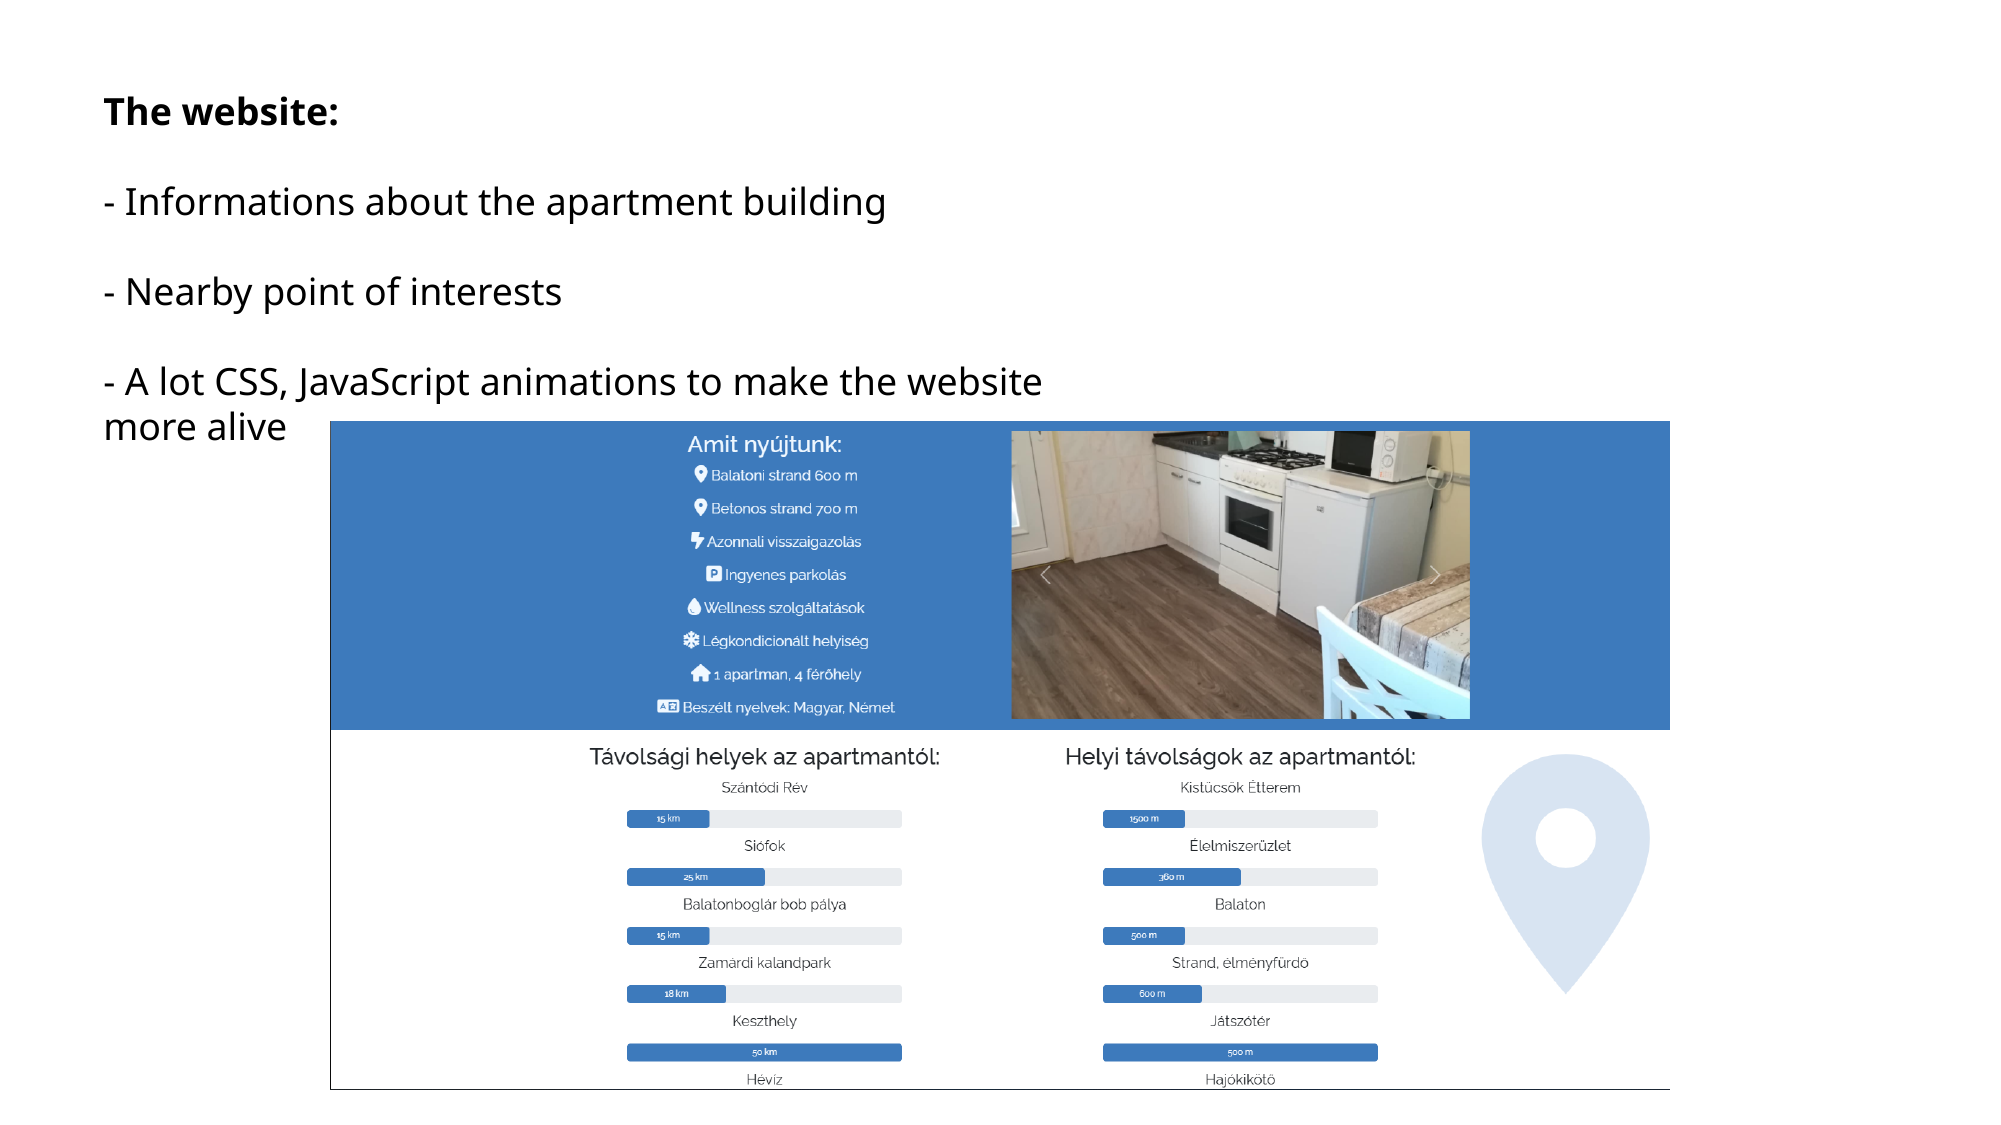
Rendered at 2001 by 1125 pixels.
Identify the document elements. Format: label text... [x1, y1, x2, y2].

text_box The website: - Informations about the apartment building - Nearby point of interests - A lot CSS, JavaScript animations to make the website more alive [88, 80, 1112, 591]
picture [330, 421, 1670, 1091]
